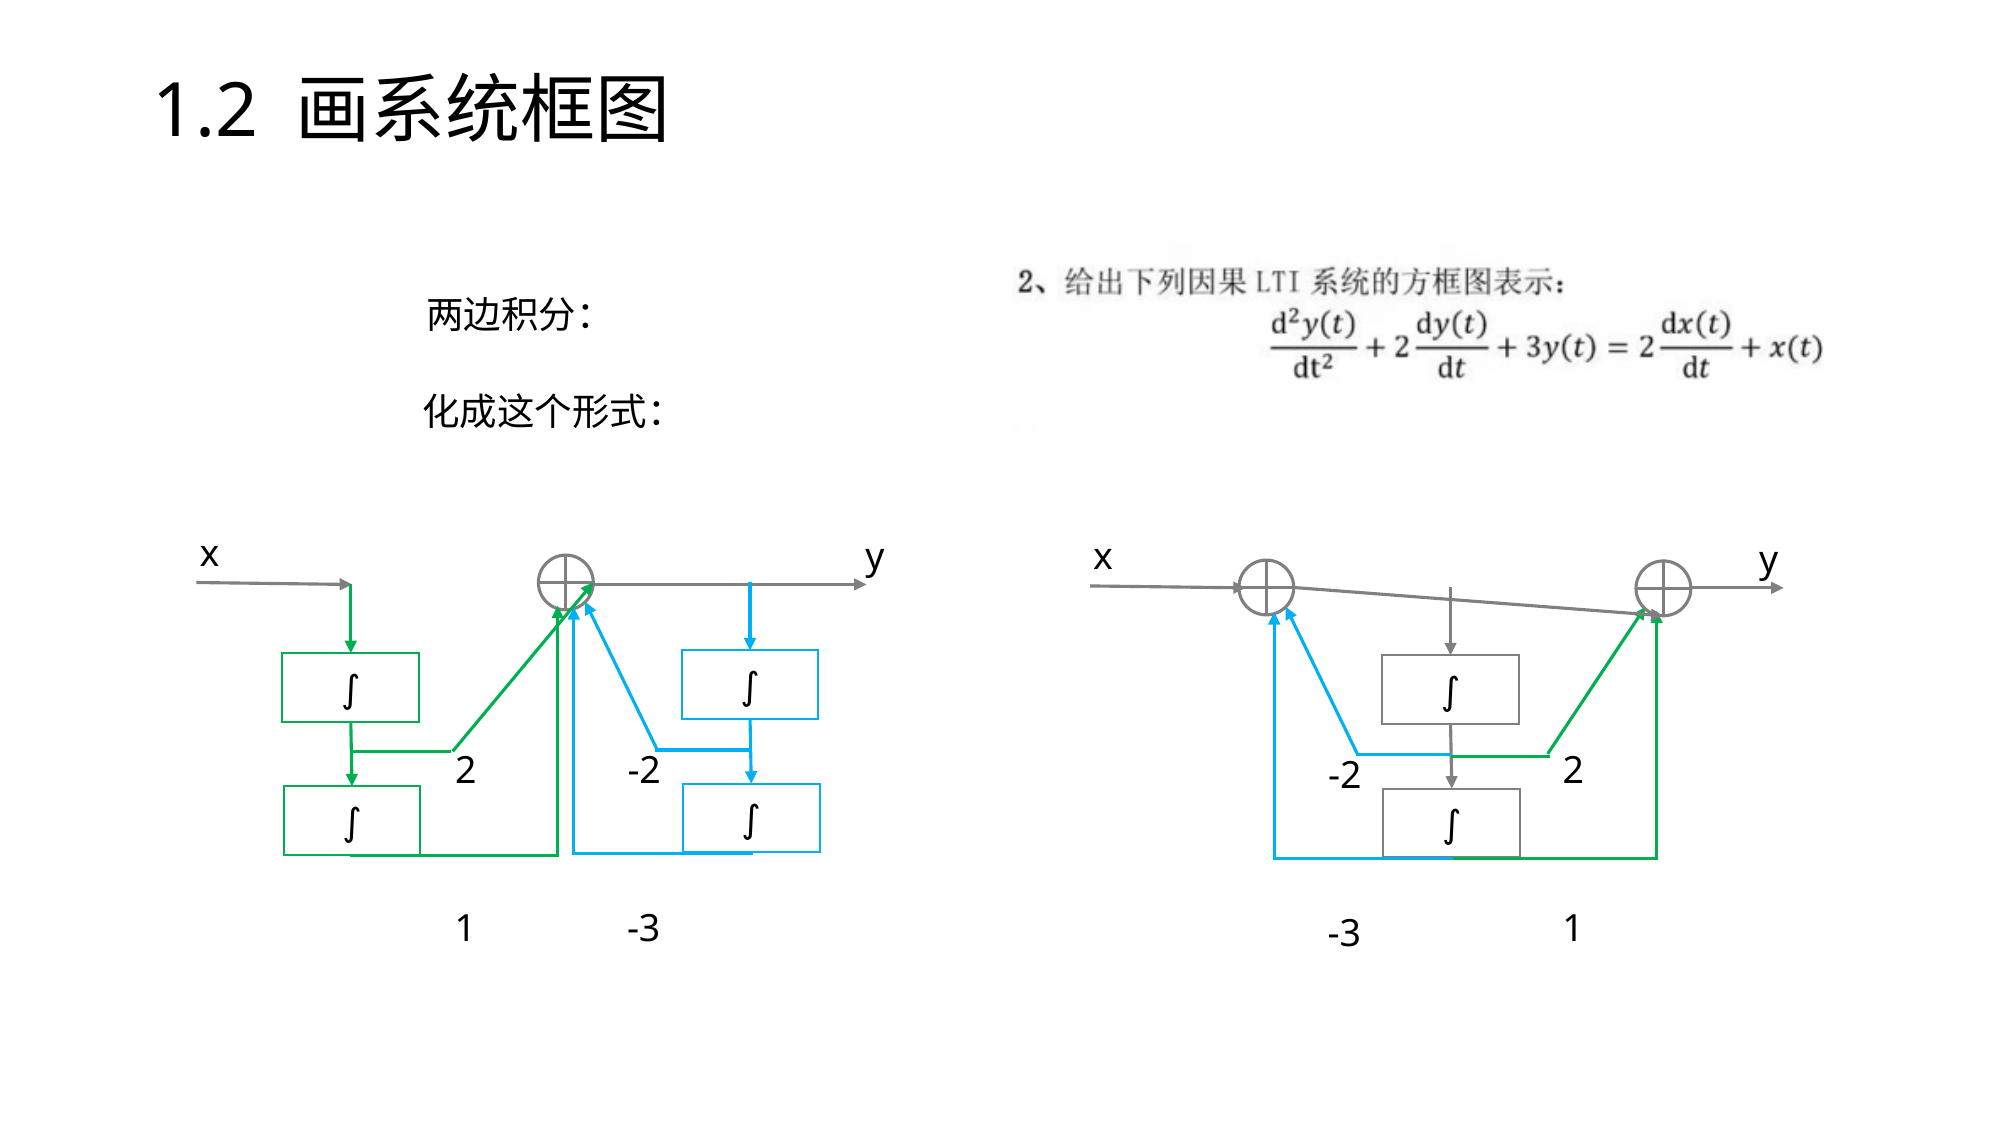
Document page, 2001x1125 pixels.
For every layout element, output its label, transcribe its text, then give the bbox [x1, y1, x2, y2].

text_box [129, 283, 986, 448]
picture [969, 222, 1894, 432]
title 1.2 画系统框图 [137, 40, 1863, 183]
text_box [1079, 524, 1794, 963]
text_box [185, 521, 900, 958]
